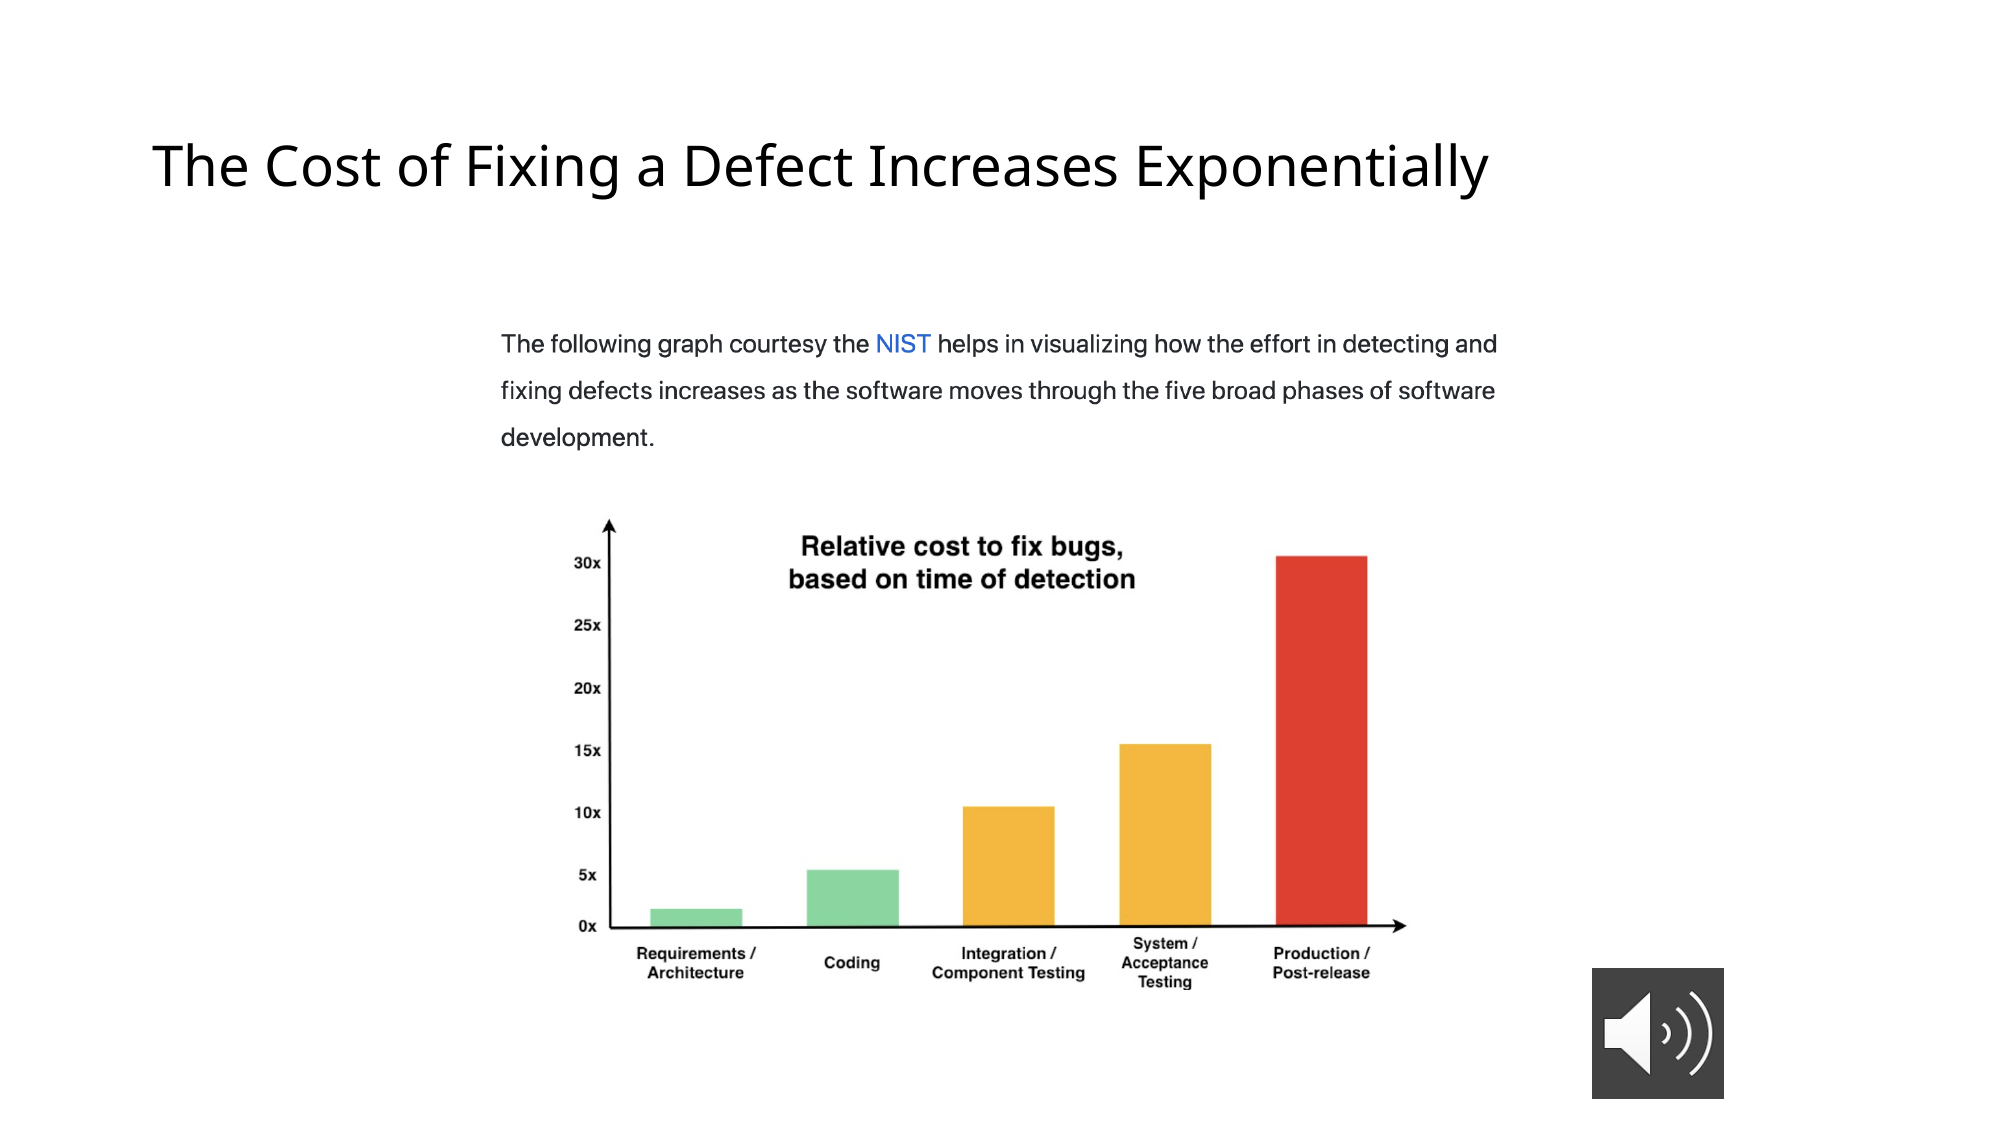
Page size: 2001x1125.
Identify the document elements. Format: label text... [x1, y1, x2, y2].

title The Cost of Fixing a Defect Increases Exponentially [137, 59, 1863, 278]
picture [1591, 966, 1725, 1100]
picture [487, 312, 1550, 1008]
